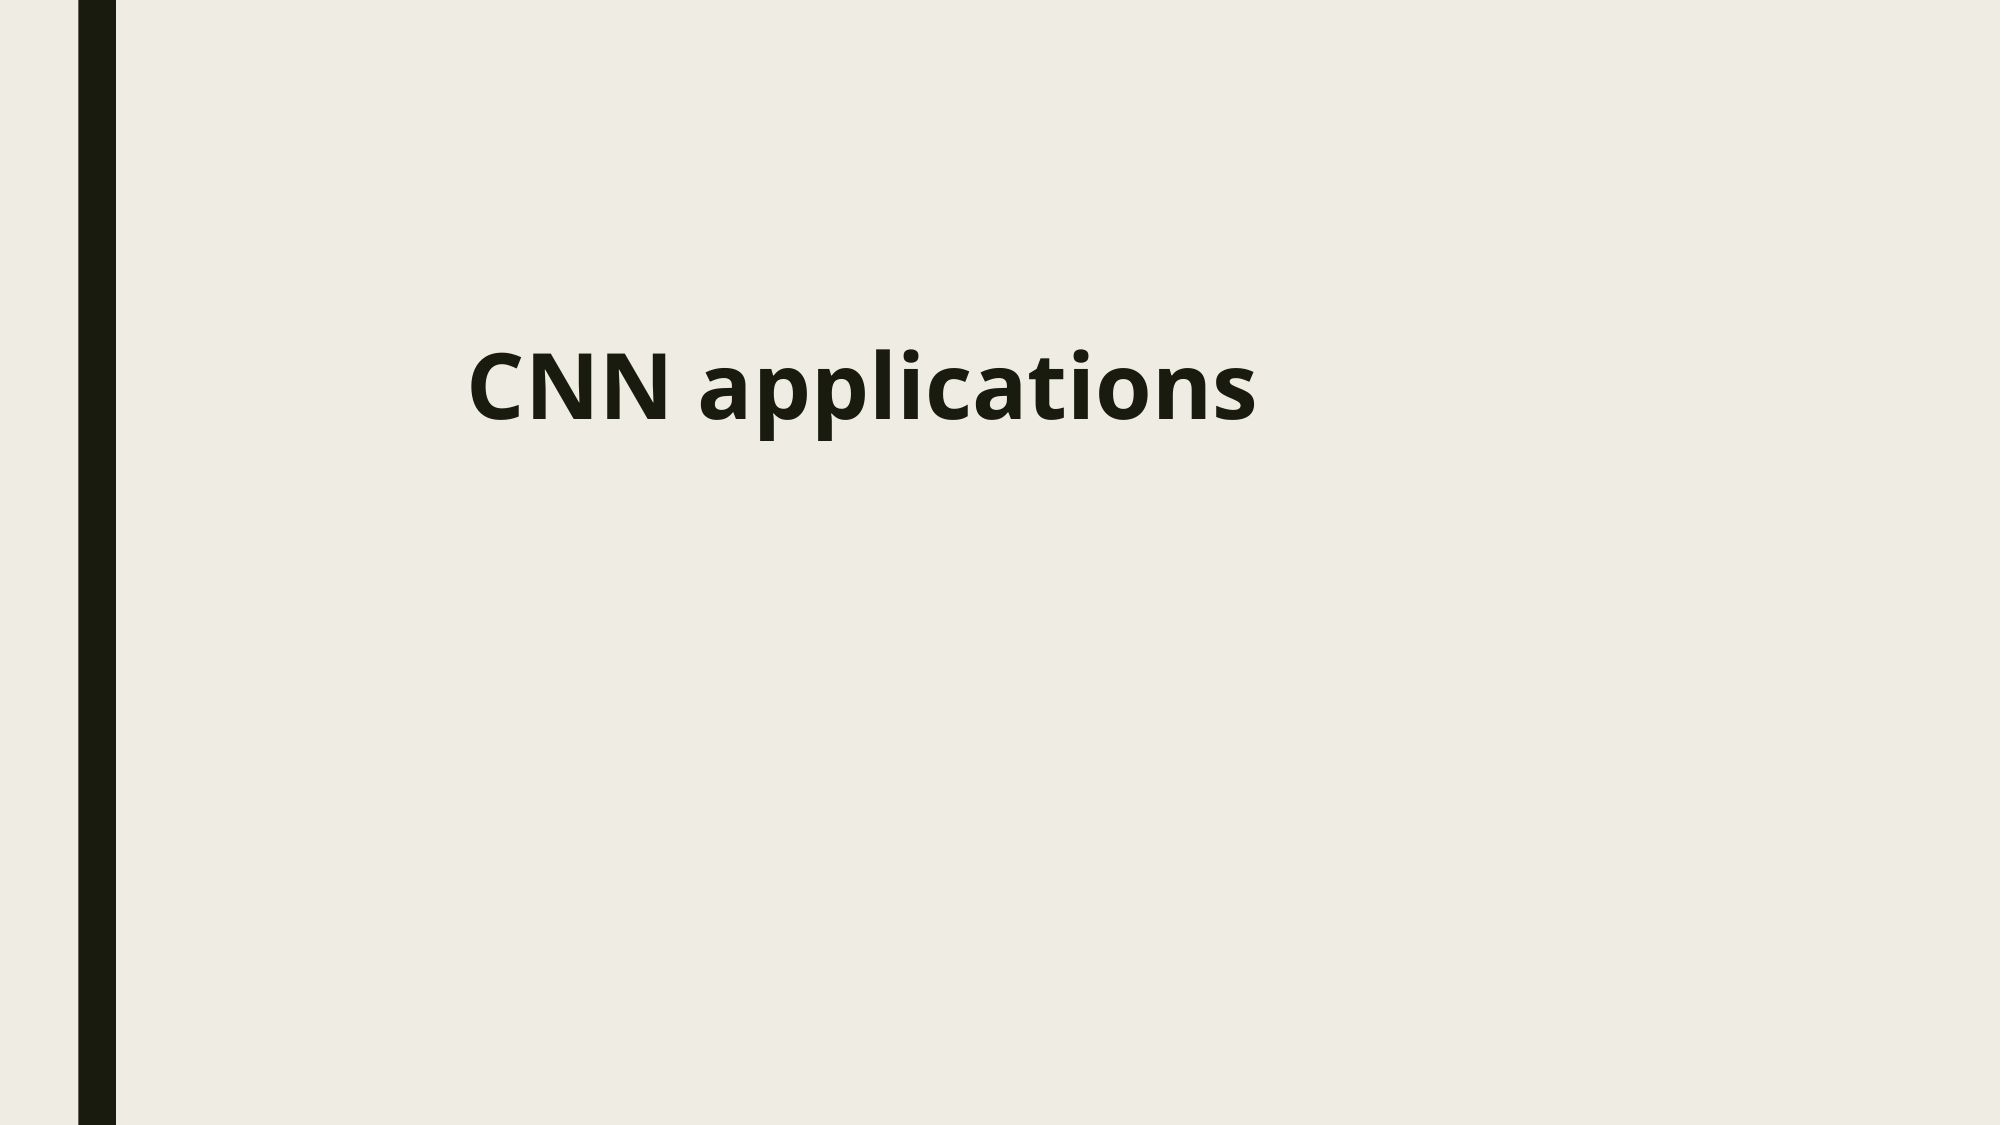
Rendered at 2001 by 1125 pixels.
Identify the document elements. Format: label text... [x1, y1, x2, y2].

title CNN applications [451, 334, 1820, 660]
